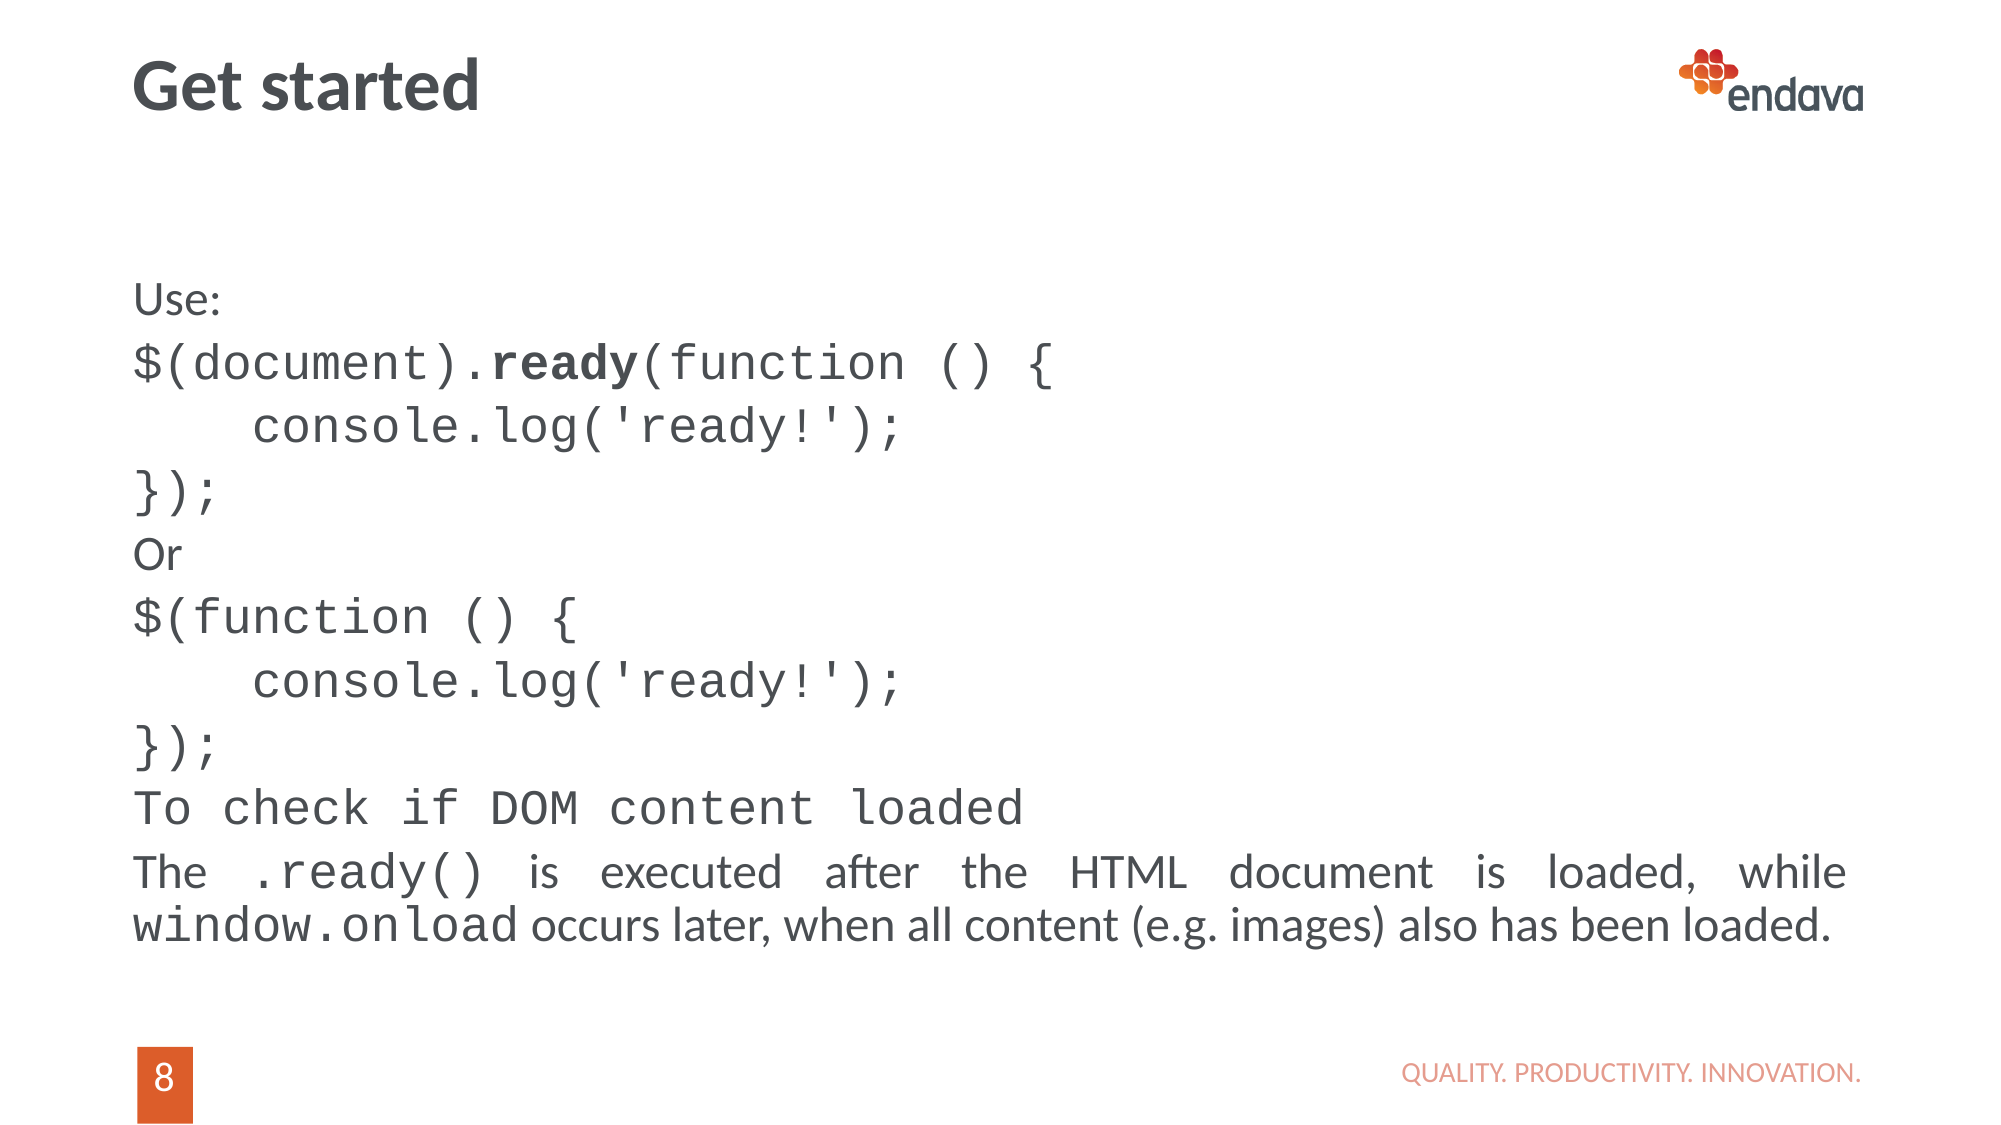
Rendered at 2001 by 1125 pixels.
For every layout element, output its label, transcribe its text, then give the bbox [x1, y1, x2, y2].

title Get started [132, 38, 1530, 218]
picture [1679, 49, 1863, 111]
slide_number QUALITY. PRODUCTIVITY. INNOVATION. [1252, 1040, 1863, 1101]
list Use: $(document).ready(function () { console.log('ready!'); }); Or $(function () { console.log('ready!'); }); To check if DOM content loaded The .ready() is executed after the HTML document is loaded, while window.onload occurs later, when all content (e.g. images) also has been loaded. [132, 265, 1863, 987]
